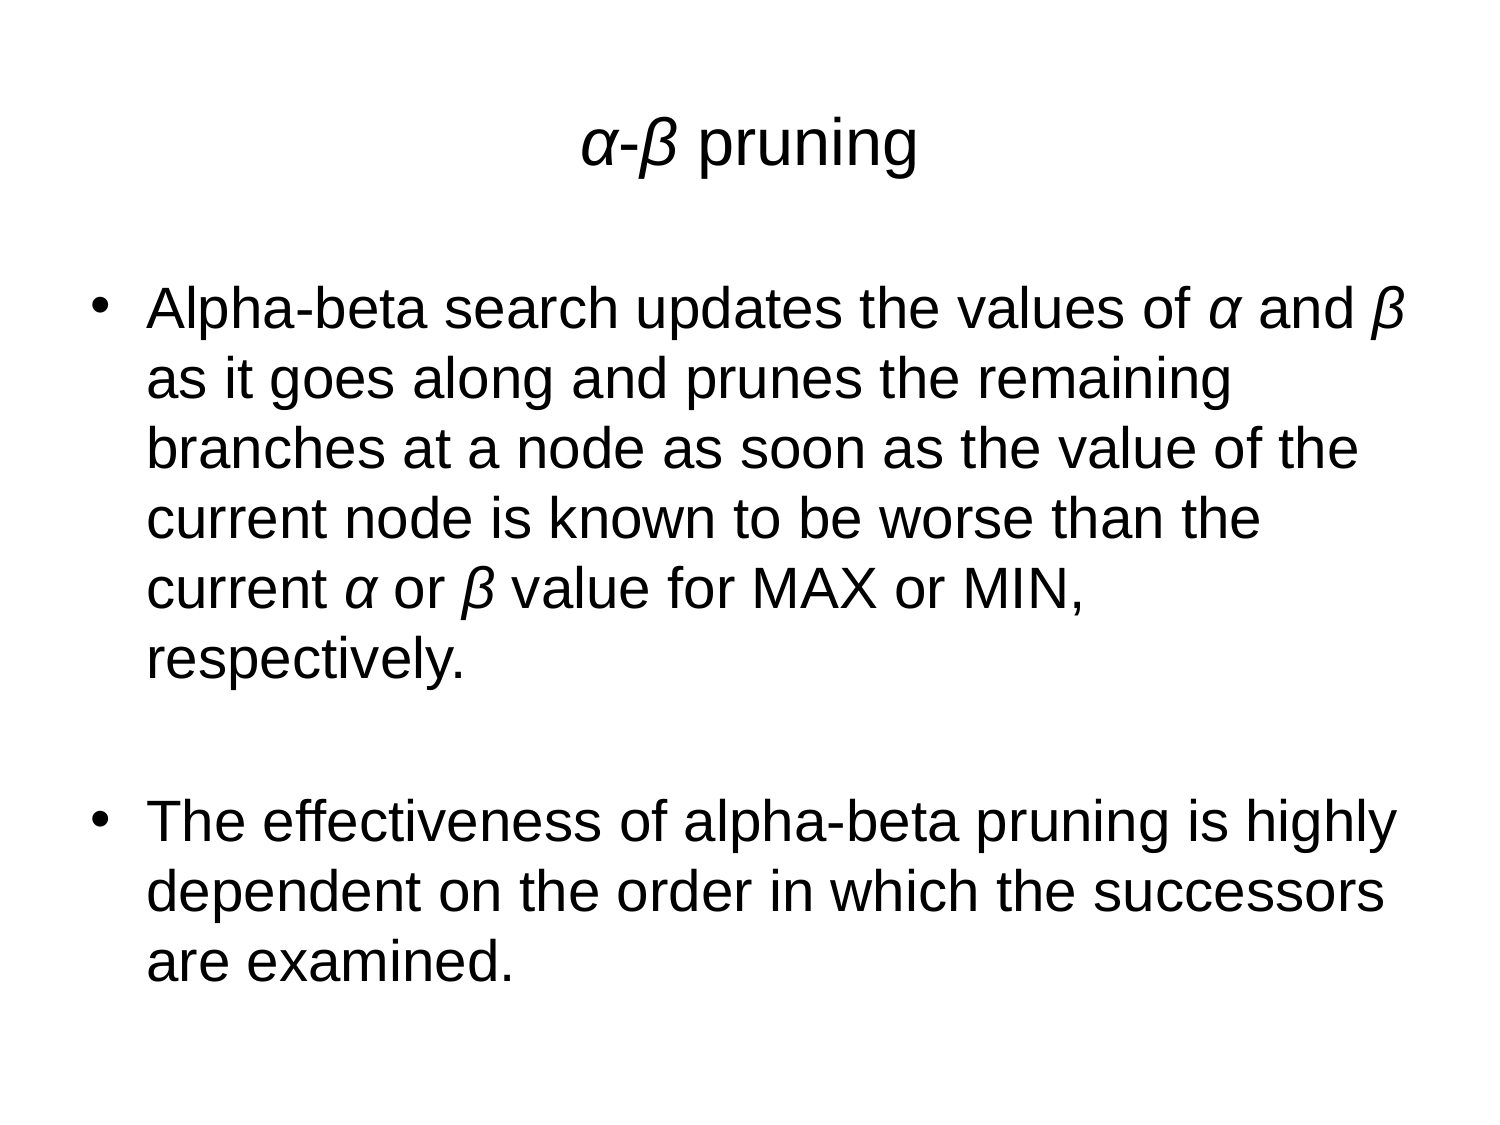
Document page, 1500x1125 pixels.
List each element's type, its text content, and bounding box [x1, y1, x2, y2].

title α-β pruning [75, 45, 1425, 233]
list Alpha-beta search updates the values of α and β as it goes along and prunes the remaining branches at a node as soon as the value of the current node is known to be worse than the current α or β value for MAX or MIN, respectively. The effectiveness of alpha-beta pruning is highly dependent on the order in which the successors are examined. [75, 262, 1425, 1005]
